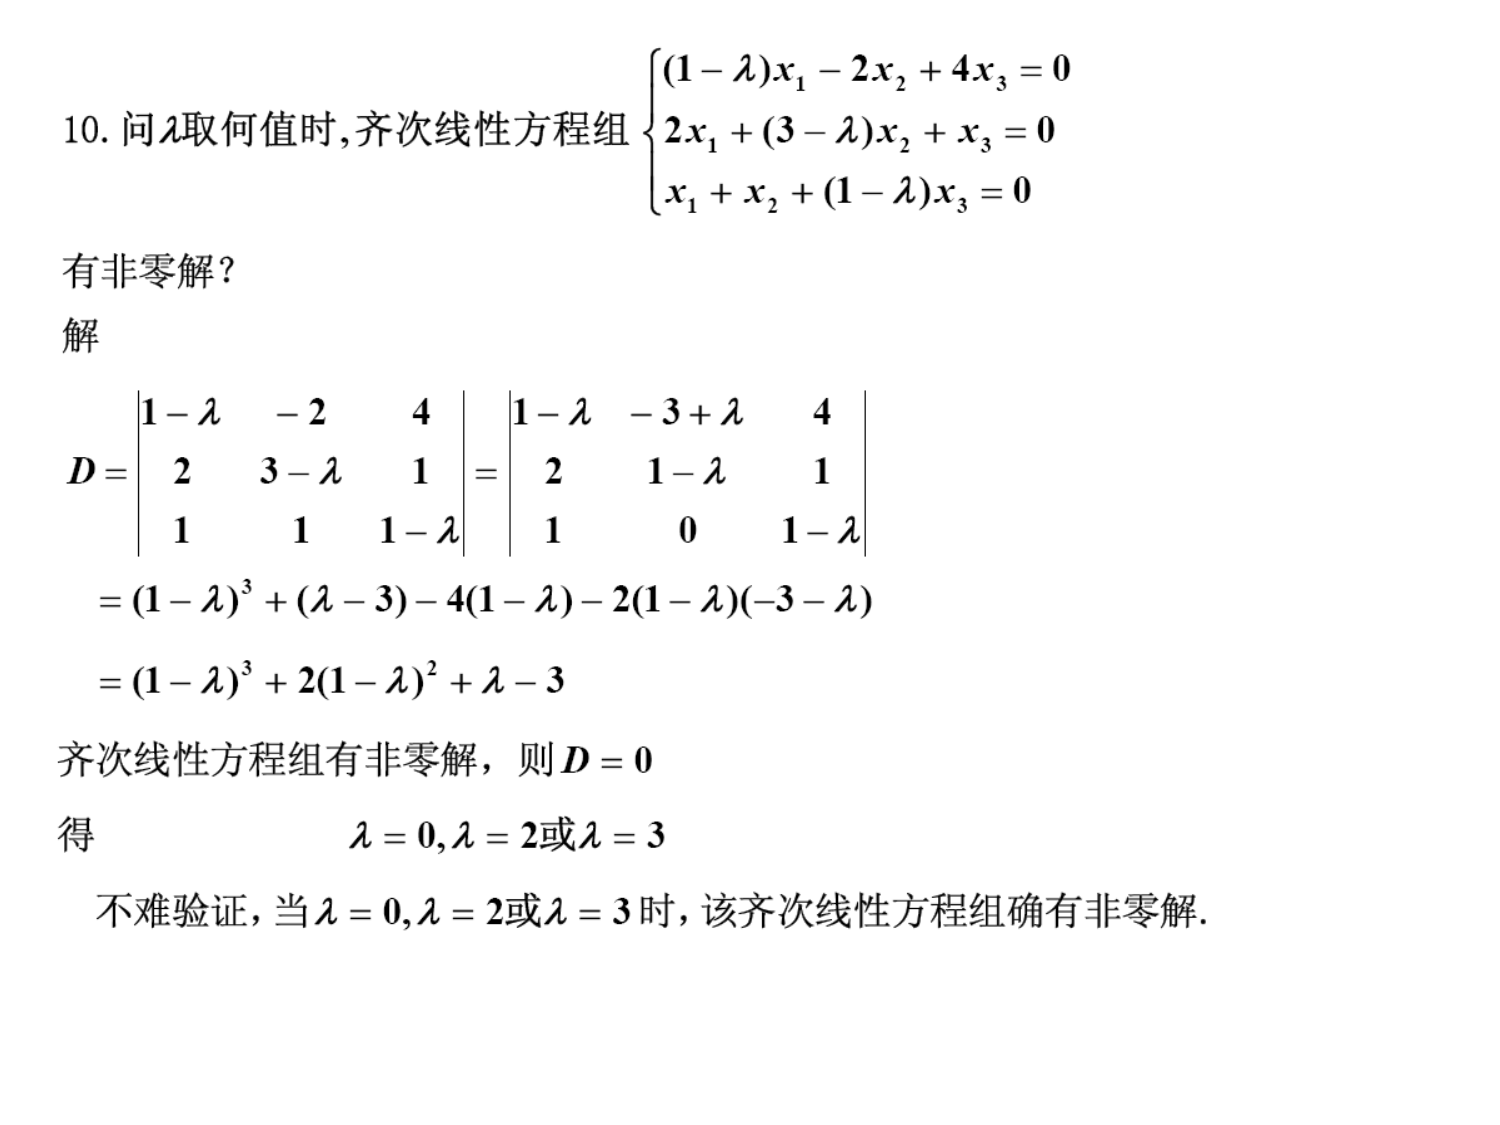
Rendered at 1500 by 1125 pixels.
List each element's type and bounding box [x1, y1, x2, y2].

picture [52, 42, 1078, 296]
picture [52, 310, 906, 563]
picture [52, 573, 1216, 939]
